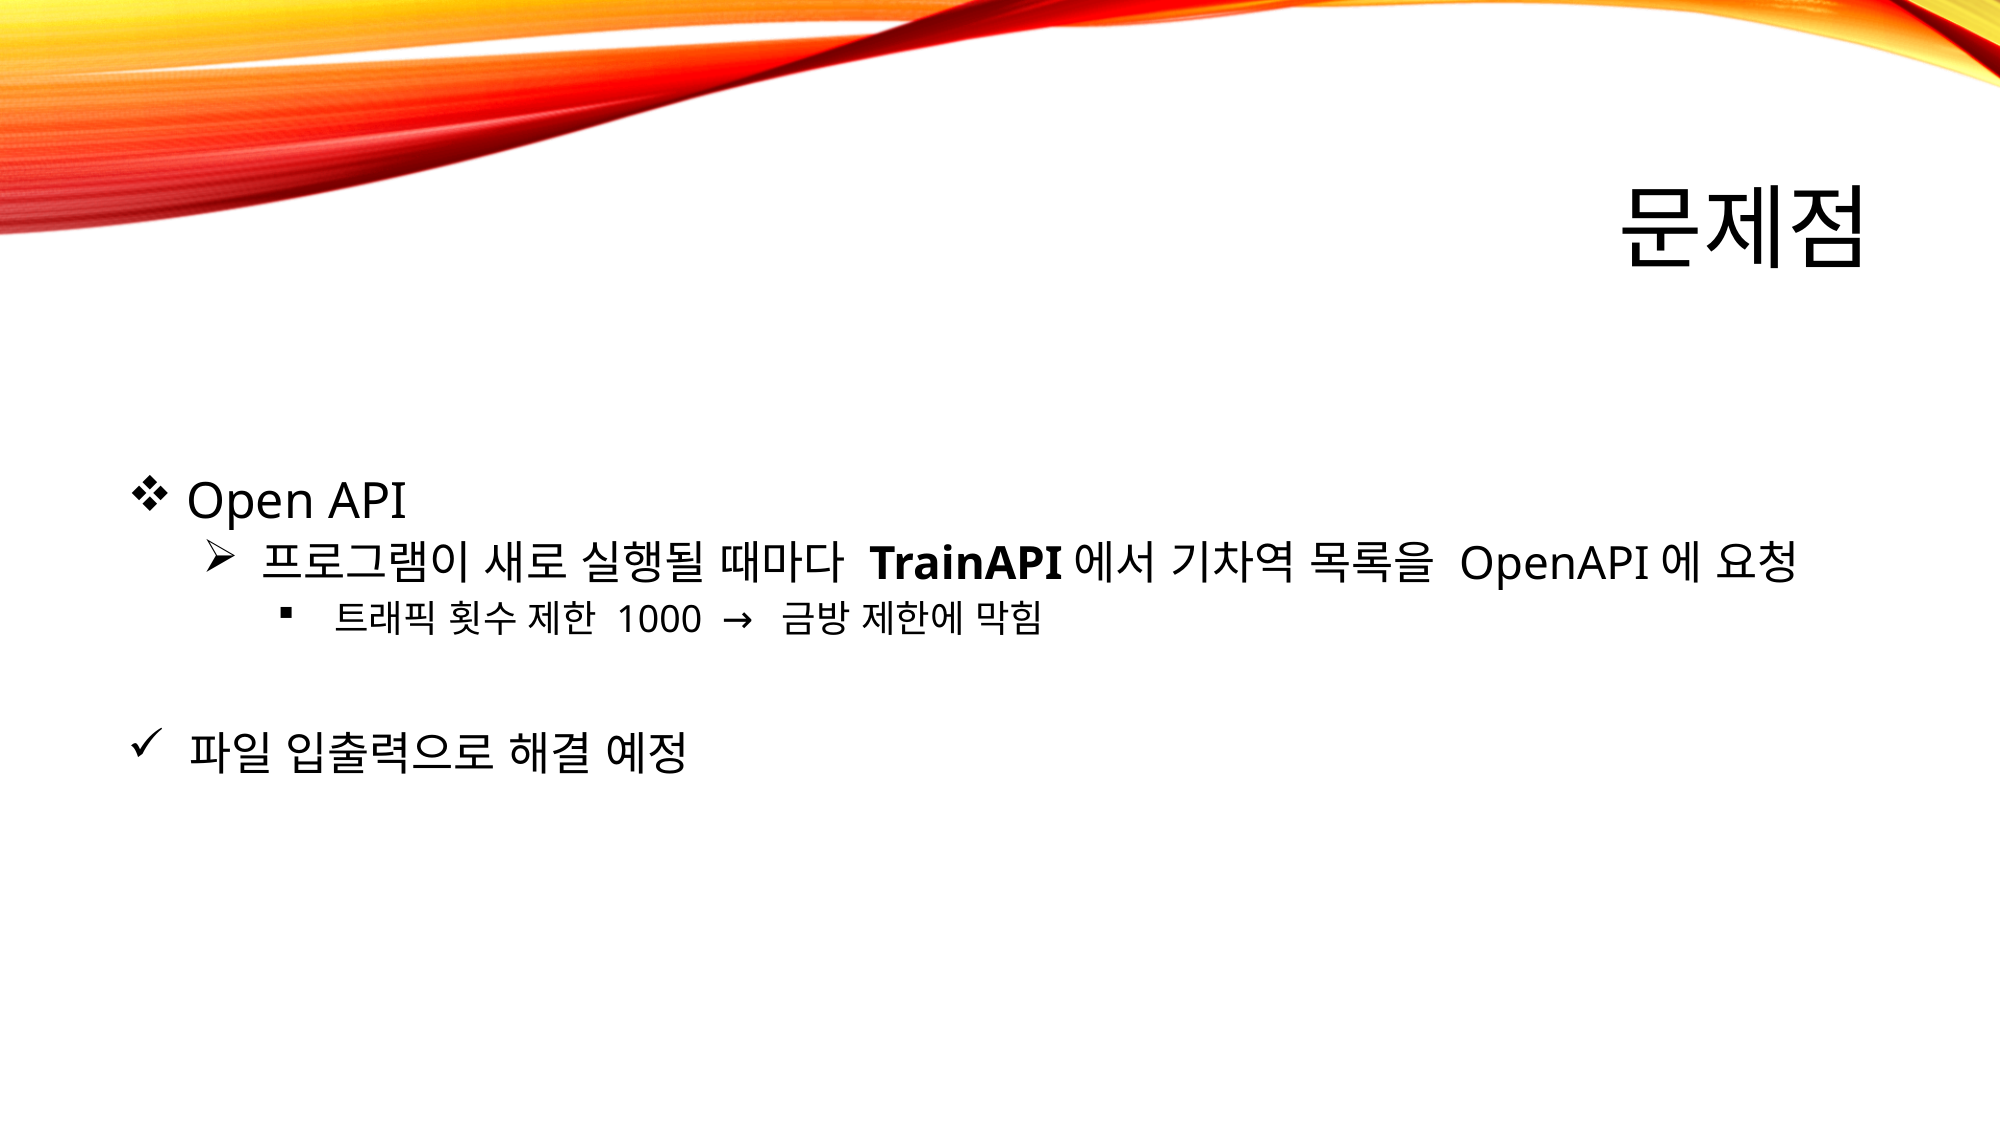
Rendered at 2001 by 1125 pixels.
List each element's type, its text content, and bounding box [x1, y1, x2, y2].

list Open API 프로그램이 새로 실행될 때마다 TrainAPI에서 기차역 목록을 OpenAPI에 요청 트래픽 횟수 제한 1000 → 금방 제한에 막힘 파일 입출력으로 해결 예정 [112, 360, 1888, 1021]
title 문제점 [474, 125, 1888, 338]
picture [0, 0, 2000, 237]
